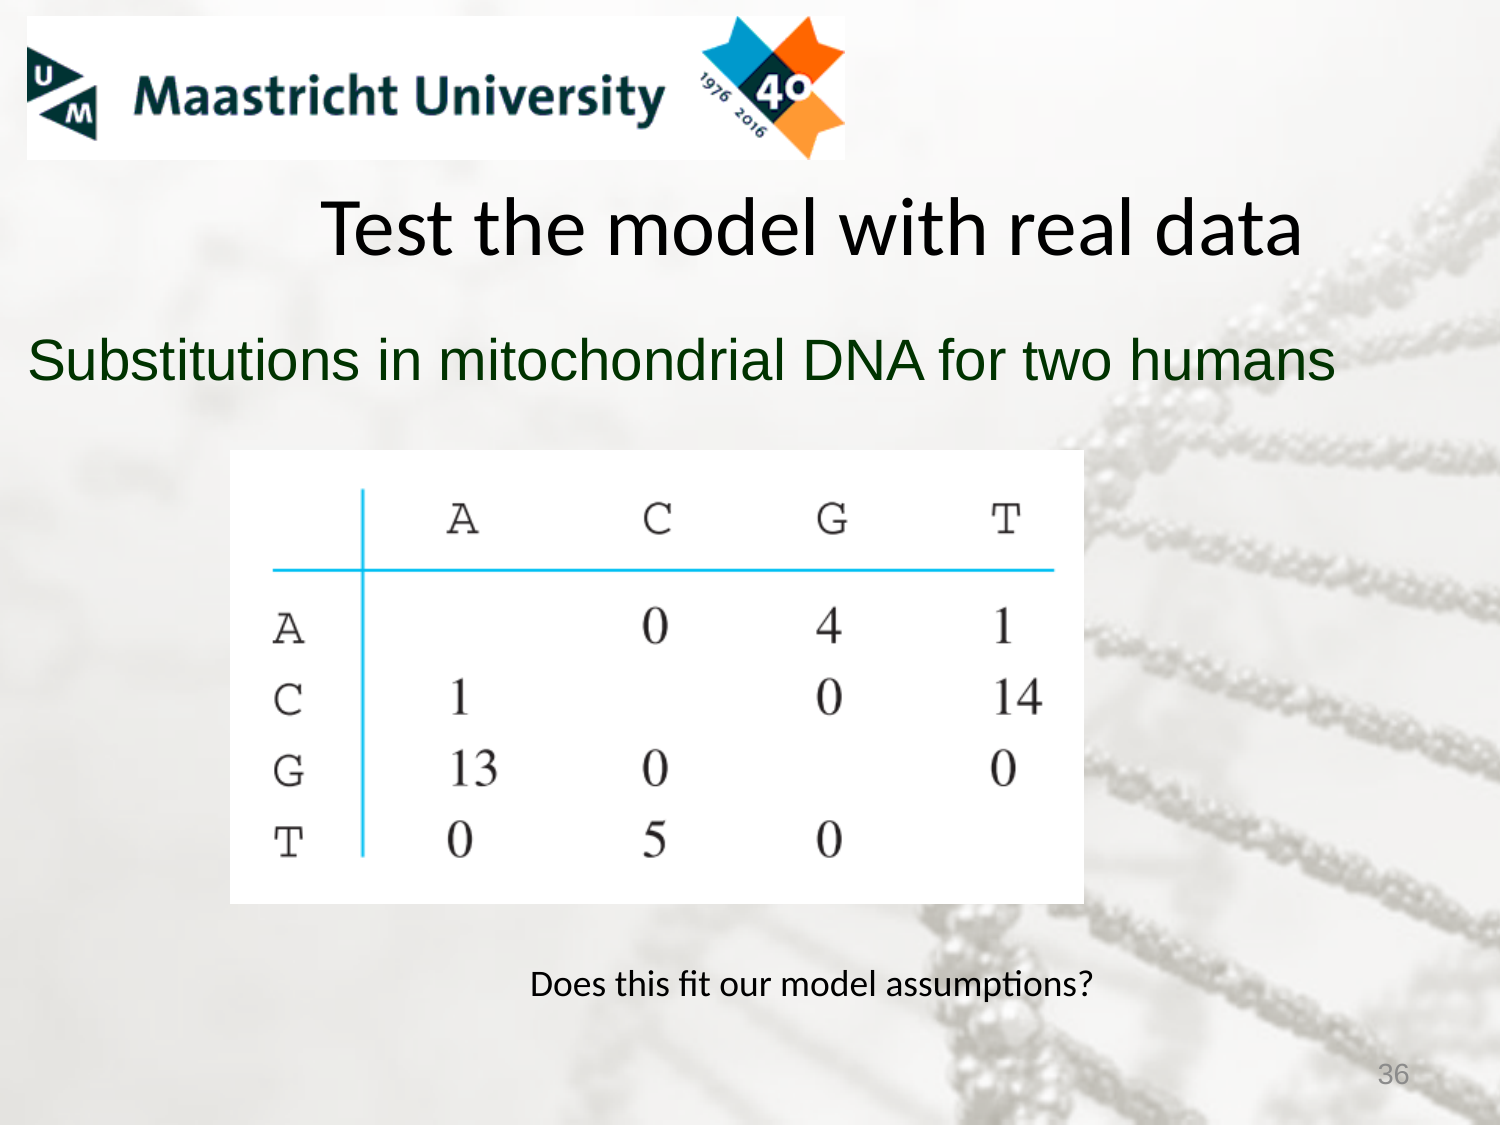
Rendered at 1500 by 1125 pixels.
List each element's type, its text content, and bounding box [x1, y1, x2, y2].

text_box Test the model with real data [305, 164, 1321, 280]
text_box Substitutions in mitochondrial DNA for two humans [12, 314, 1430, 400]
picture [27, 16, 845, 160]
picture [229, 450, 1085, 904]
text_box Does this fit our model assumptions? [515, 951, 1111, 1012]
slide_number 36 [1074, 1042, 1425, 1103]
